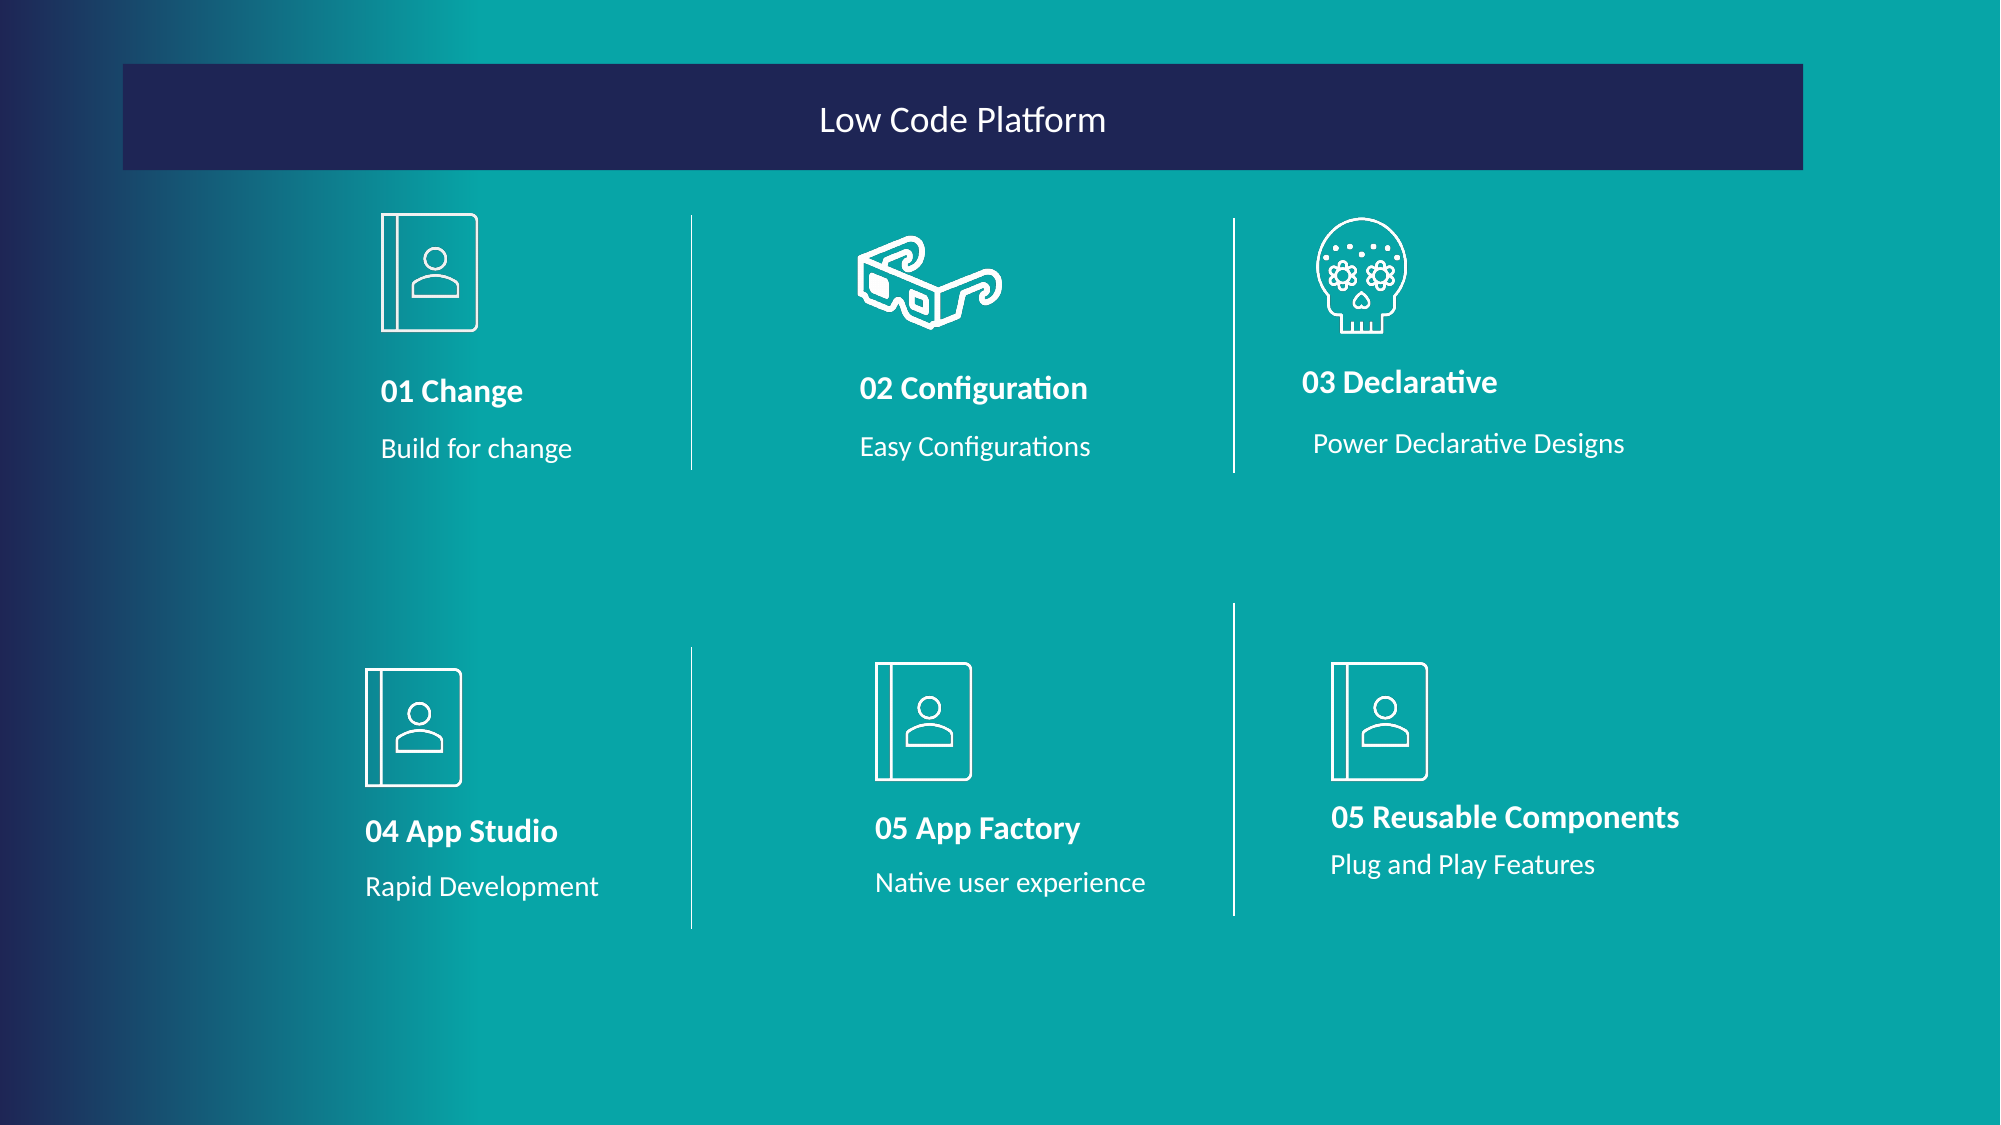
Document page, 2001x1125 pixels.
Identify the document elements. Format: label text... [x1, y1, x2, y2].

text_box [354, 197, 677, 473]
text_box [1286, 200, 1647, 468]
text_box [1304, 646, 1804, 889]
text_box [848, 646, 1195, 907]
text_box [338, 652, 661, 911]
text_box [844, 206, 1156, 481]
text_box Low Code Platform [122, 63, 1804, 171]
